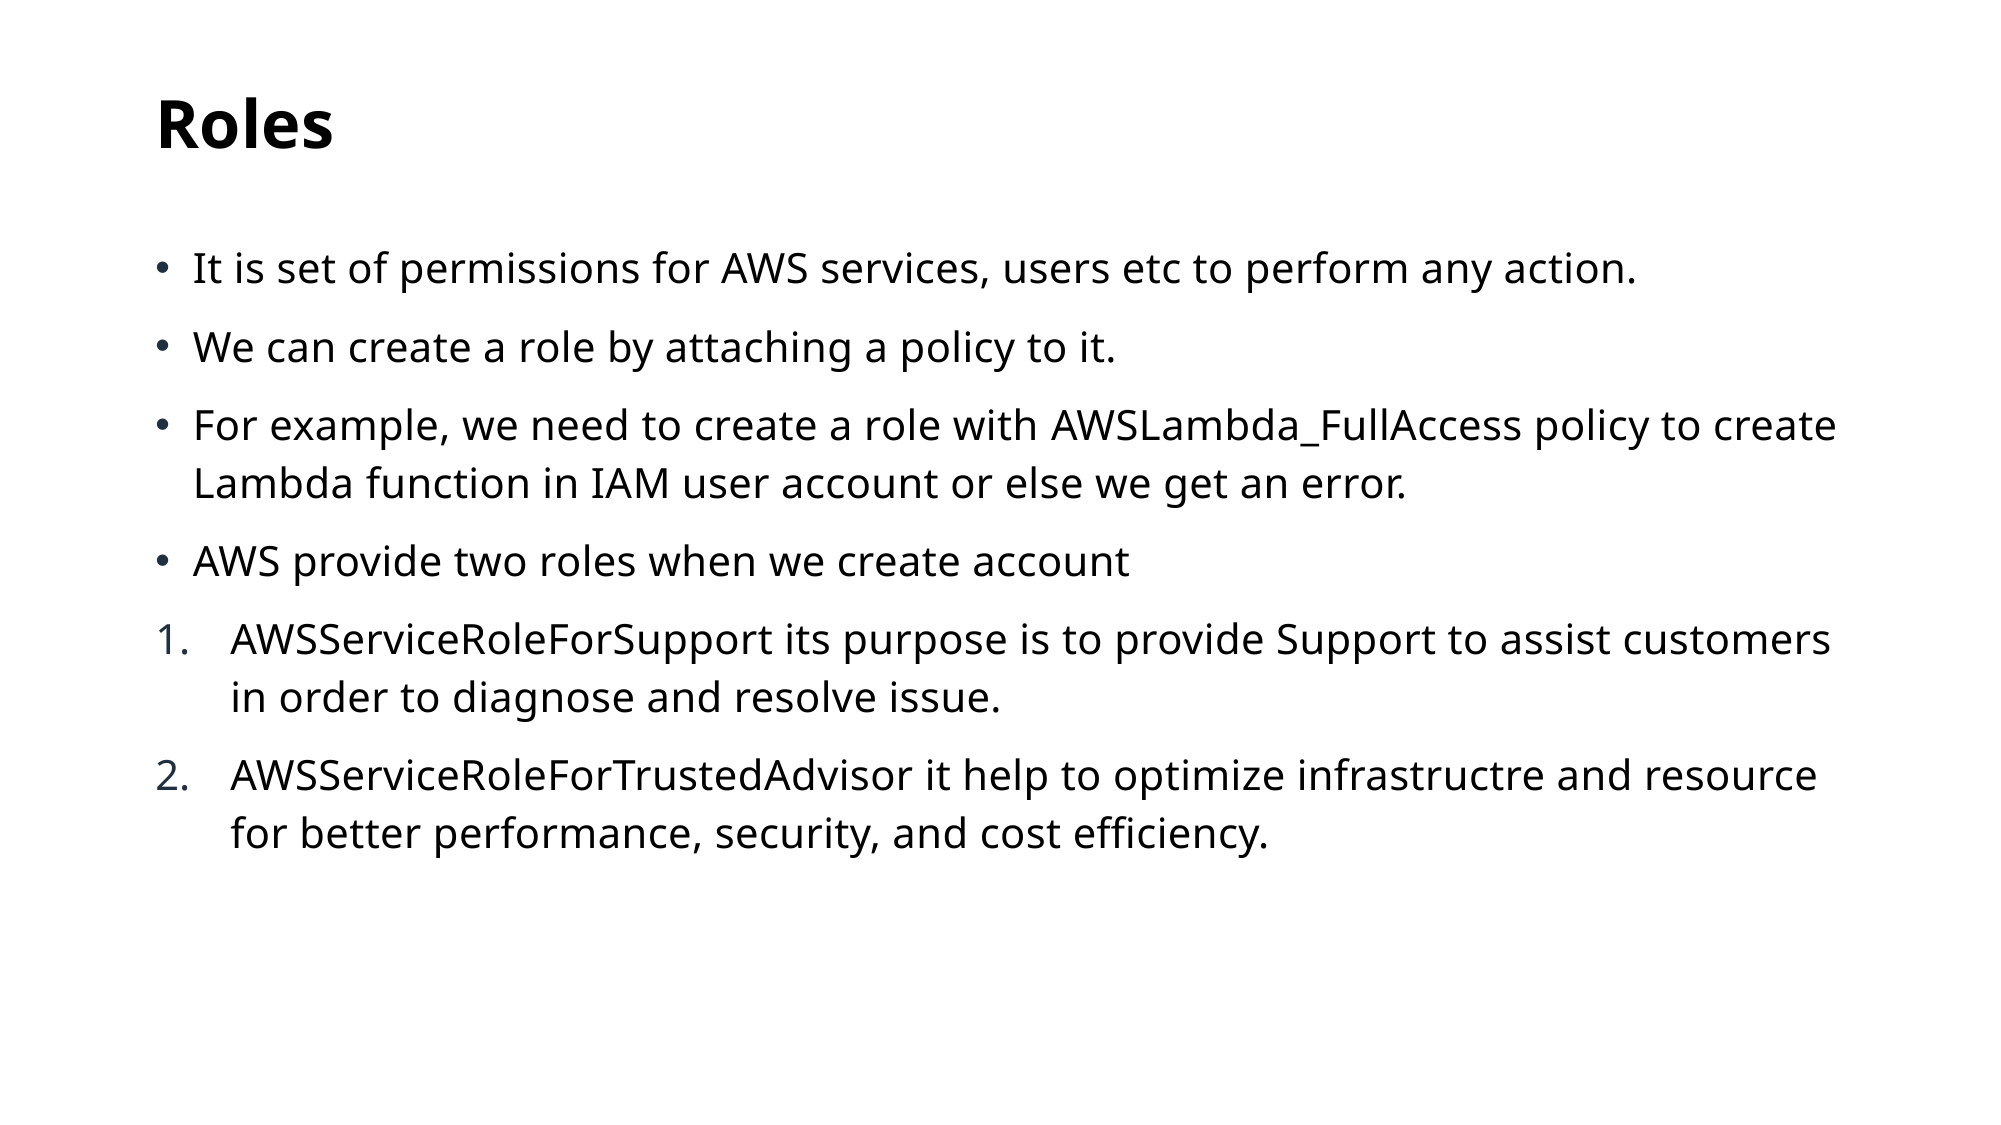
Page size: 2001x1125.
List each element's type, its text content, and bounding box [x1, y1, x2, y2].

text_box Roles [137, 52, 1863, 159]
list It is set of permissions for AWS services, users etc to perform any action. We can create a role by attaching a policy to it. For example, we need to create a role with AWSLambda_FullAccess policy to create Lambda function in IAM user account or else we get an error. AWS provide two roles when we create account AWSServiceRoleForSupport its purpose is to provide Support to assist customers in order to diagnose and resolve issue. AWSServiceRoleForTrustedAdvisor it help to optimize infrastructre and resource for better performance, security, and cost efficiency. [137, 216, 1863, 1014]
